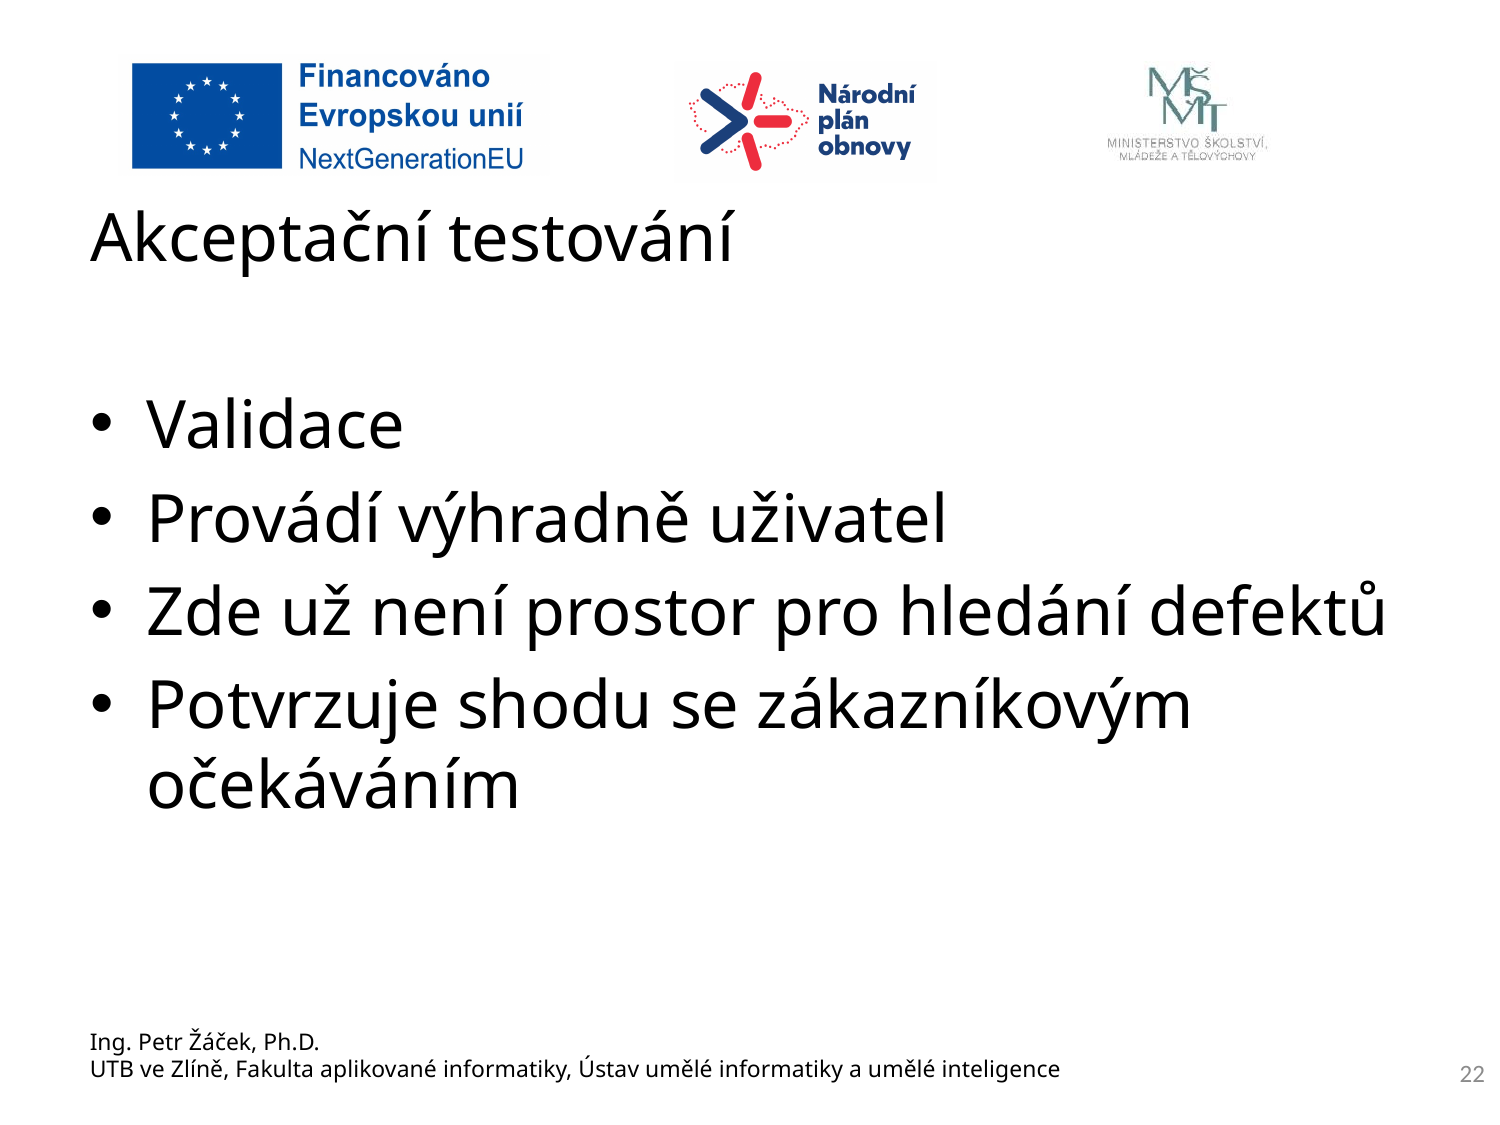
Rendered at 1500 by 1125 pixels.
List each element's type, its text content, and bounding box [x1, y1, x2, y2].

slide_number 22 [1425, 1042, 1500, 1103]
picture [118, 54, 550, 176]
list Akceptační testování Validace Provádí výhradně uživatel Zde už není prostor pro hledání defektů Potvrzuje shodu se zákazníkovým očekáváním [75, 187, 1425, 1007]
picture [674, 61, 937, 184]
text_box Ing. Petr Žáček, Ph.D. UTB ve Zlíně, Fakulta aplikované informatiky, Ústav umělé informatiky a umělé inteligence [75, 1019, 1199, 1103]
picture [1099, 61, 1276, 168]
